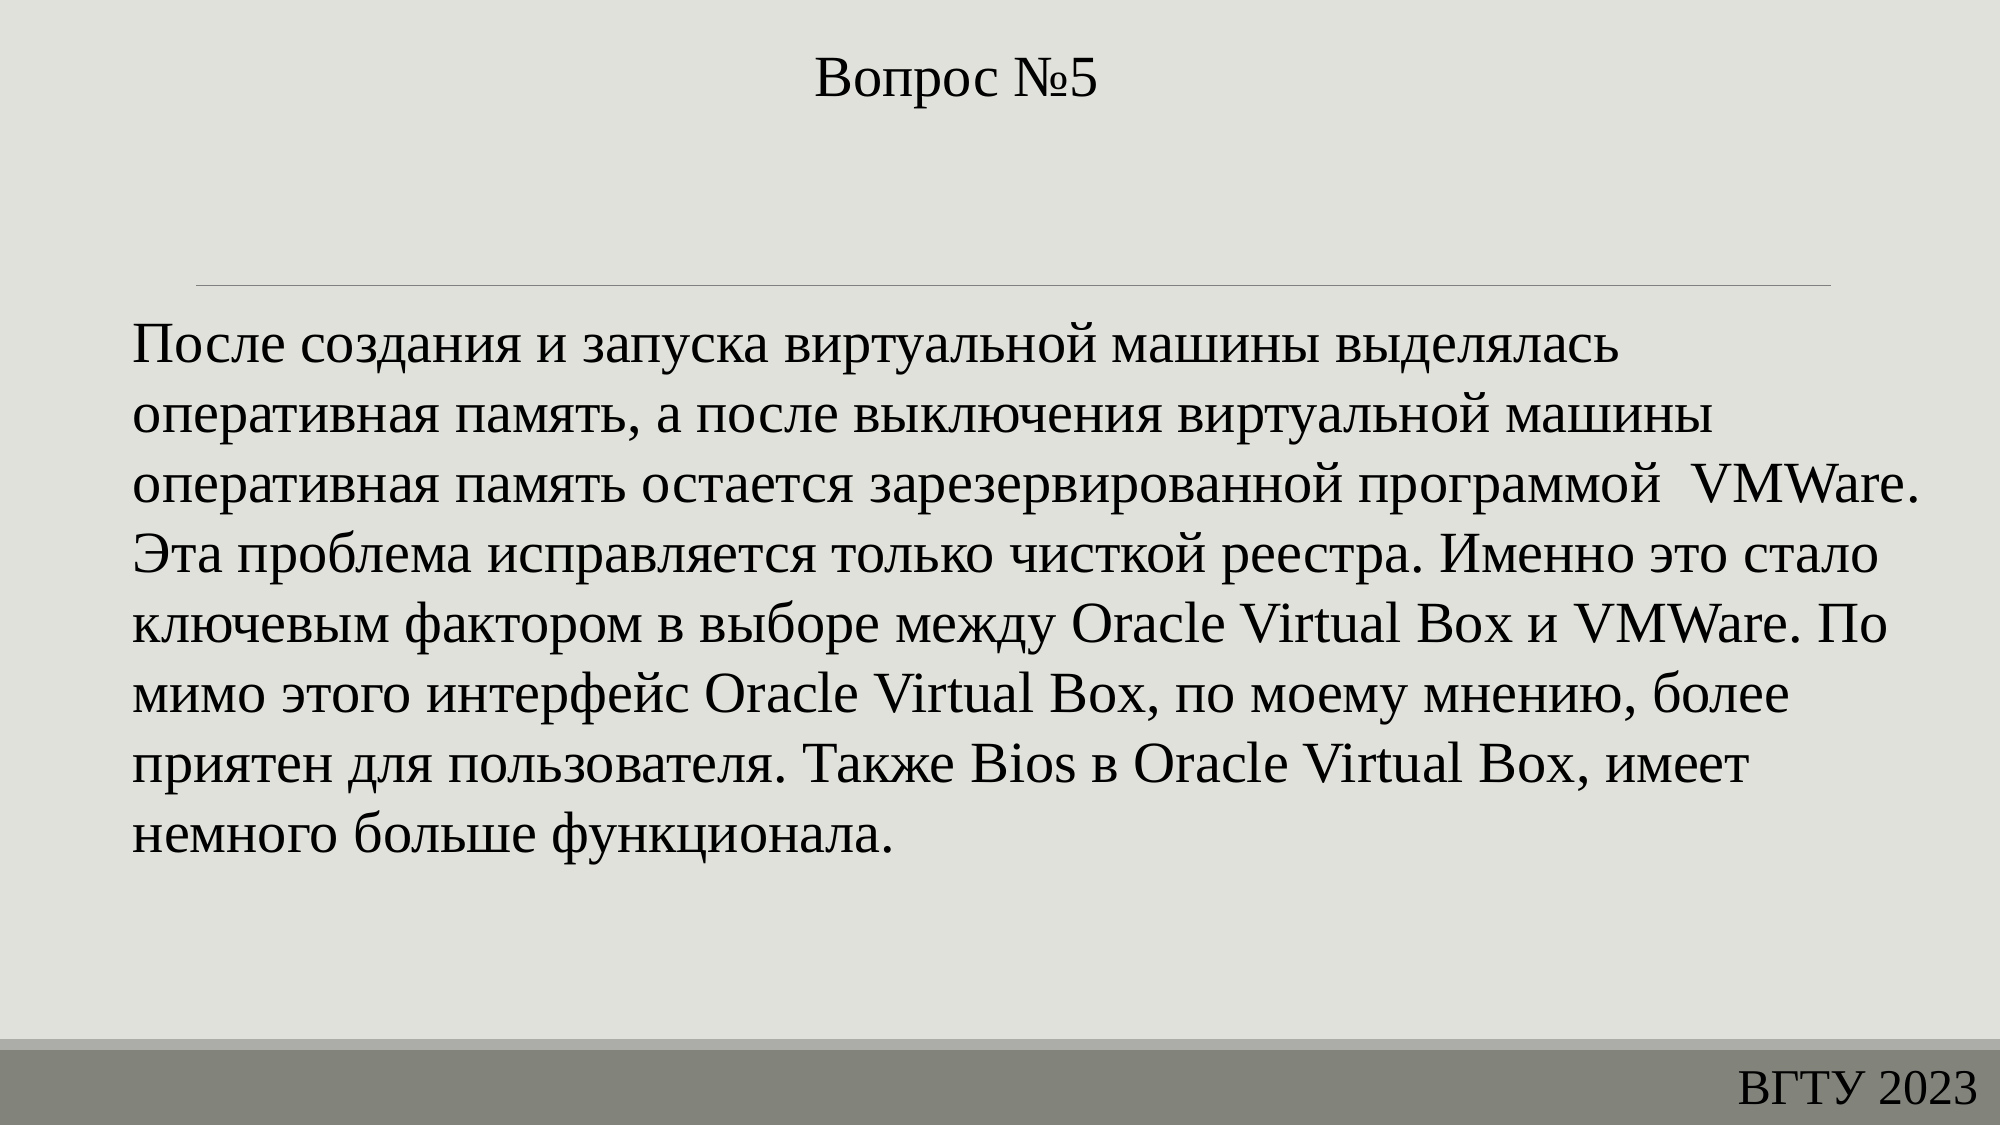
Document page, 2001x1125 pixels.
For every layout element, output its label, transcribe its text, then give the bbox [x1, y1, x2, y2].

text_box ВГТУ 2023 [1722, 1046, 2000, 1122]
text_box После создания и запуска виртуальной машины выделялась оперативная память, а после выключения виртуальной машины оперативная память остается зарезервированной программой VMWare. Эта проблема исправляется только чисткой реестра. Именно это стало ключевым фактором в выборе между Oracle Virtual Box и VMWare. По мимо этого интерфейс Oracle Virtual Box, по моему мнению, более приятен для пользователя. Также Bios в Oracle Virtual Box, имеет немного больше функционала. [118, 296, 1940, 872]
text_box Вопрос №5 [799, 30, 1132, 115]
